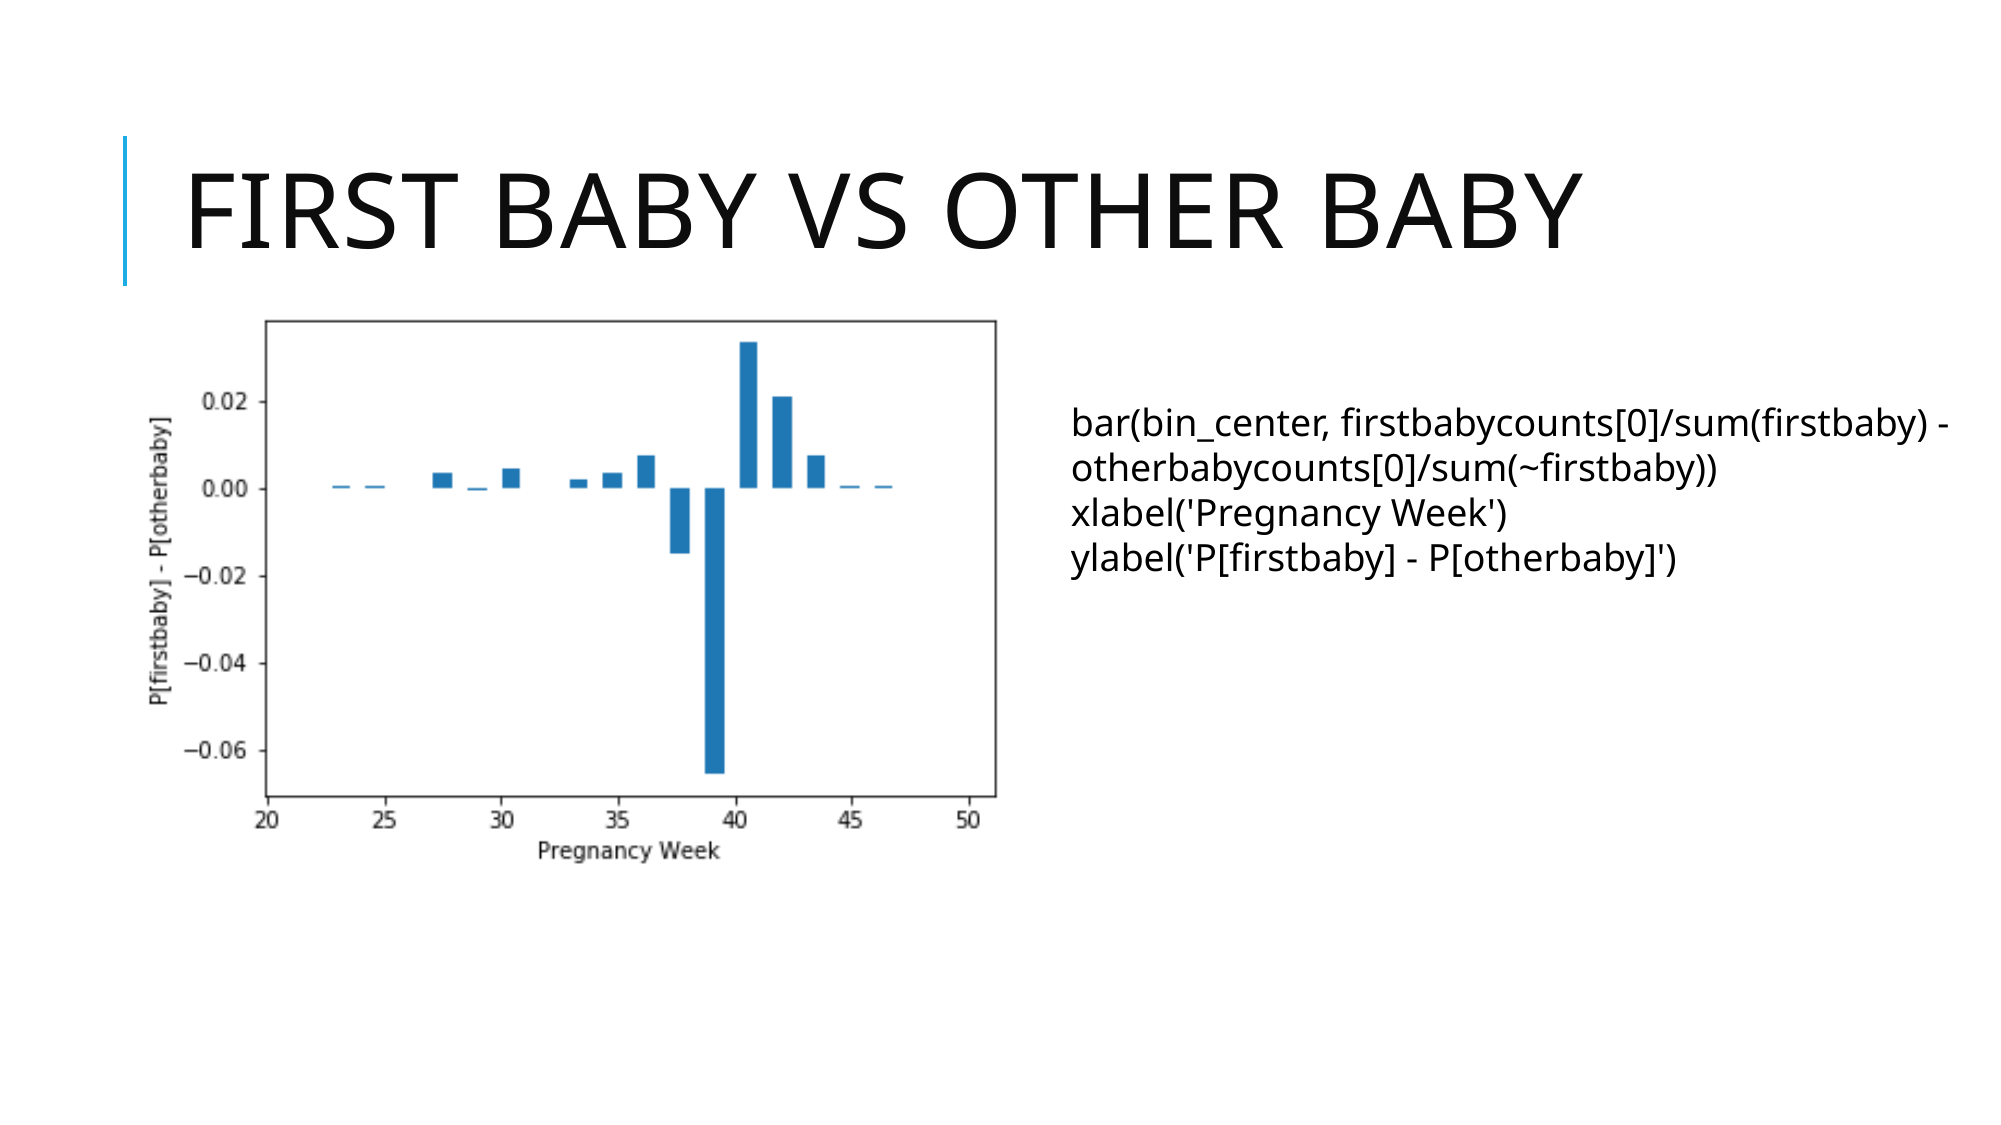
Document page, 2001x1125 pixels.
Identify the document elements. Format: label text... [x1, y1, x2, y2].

title First baby vs other baby [168, 96, 1763, 342]
text_box bar(bin_center, firstbabycounts[0]/sum(firstbaby) - otherbabycounts[0]/sum(~firstbaby)) xlabel('Pregnancy Week') ylabel('P[firstbaby] - P[otherbaby]') [1056, 392, 2000, 587]
picture [137, 299, 1018, 879]
